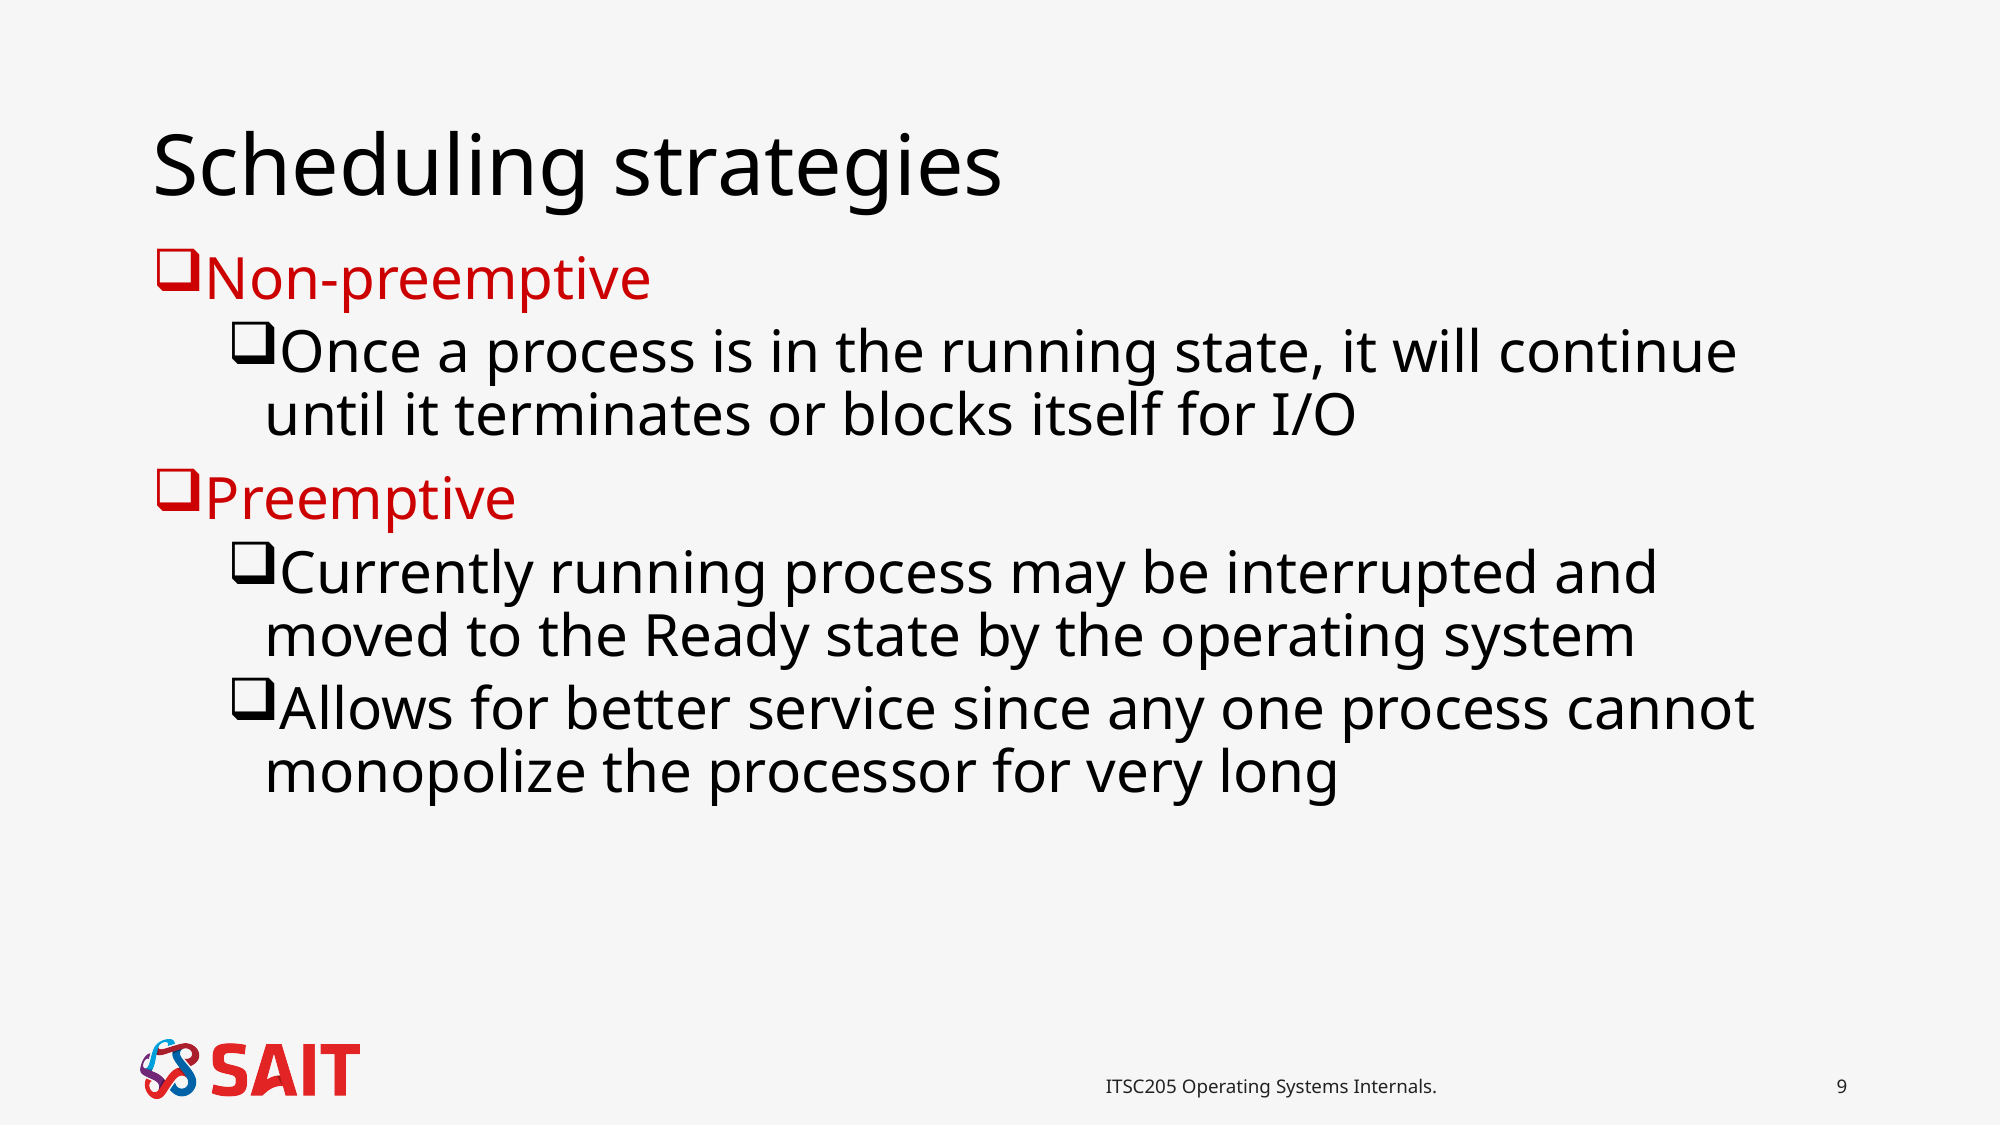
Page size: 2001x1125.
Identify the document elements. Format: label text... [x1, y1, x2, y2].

list Non-preemptive Once a process is in the running state, it will continue until it terminates or blocks itself for I/O Preemptive Currently running process may be interrupted and moved to the Ready state by the operating system Allows for better service since any one process cannot monopolize the processor for very long [137, 241, 1839, 917]
footer ITSC205 Operating Systems Internals. [858, 1048, 1690, 1109]
slide_number 9 [1718, 1048, 1863, 1109]
title Scheduling strategies [137, 59, 1863, 278]
picture [114, 1013, 386, 1125]
